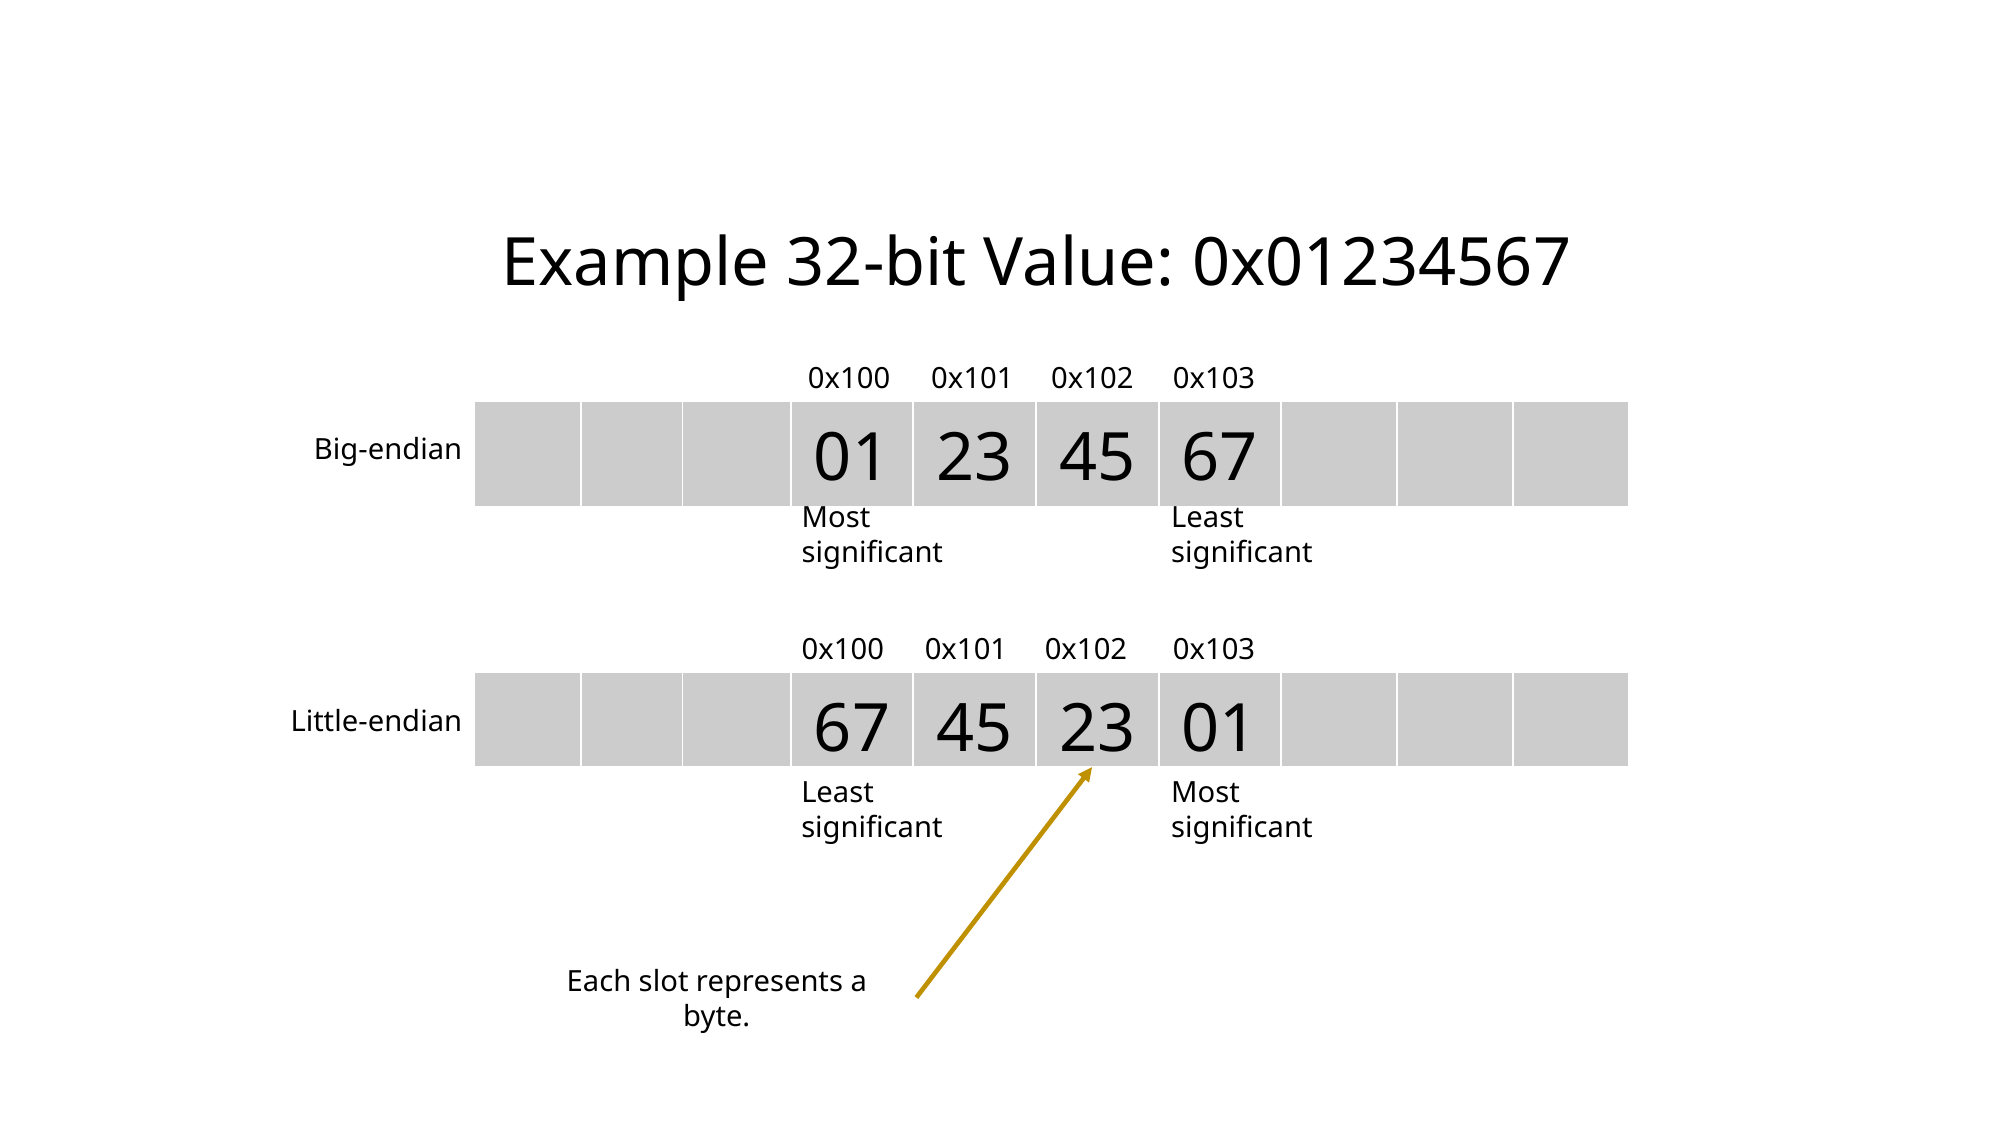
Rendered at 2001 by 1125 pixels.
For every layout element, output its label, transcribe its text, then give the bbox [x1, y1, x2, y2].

table_header 67 [792, 673, 912, 766]
text_box 0x101 [910, 623, 1030, 673]
table_header [1398, 402, 1512, 506]
text_box Least significant [1156, 490, 1329, 576]
table_header 67 [1160, 402, 1280, 490]
table_header [1282, 673, 1396, 766]
text_box Example 32-bit Value: 0x01234567 [486, 210, 1587, 306]
table_header [683, 673, 790, 766]
text_box 0x103 [1158, 623, 1279, 673]
text_box Most significant [786, 491, 959, 577]
table_header 45 [914, 673, 1035, 766]
table_header [1514, 402, 1628, 506]
text_box Least significant [786, 766, 959, 851]
table_header 01 [1160, 673, 1280, 766]
text_box 0x102 [1036, 352, 1157, 402]
text_box Each slot represents a byte. [517, 955, 917, 1040]
table_header [683, 402, 790, 506]
text_box 0x100 [786, 623, 907, 673]
text_box 0x101 [916, 352, 1036, 402]
table_header 23 [914, 402, 1035, 506]
table_header [582, 673, 682, 766]
table_header [582, 402, 682, 506]
text_box Little-endian [275, 694, 477, 745]
table_header [475, 673, 580, 766]
table_header [1282, 402, 1396, 506]
table_header 45 [1037, 402, 1158, 506]
table_header 01 [792, 402, 912, 491]
text_box 0x102 [1030, 623, 1151, 673]
text_box 0x100 [793, 352, 914, 402]
text_box Big-endian [299, 423, 478, 474]
table_header 23 [1037, 673, 1158, 766]
text_box Most significant [1156, 766, 1329, 851]
table_header [1514, 673, 1628, 766]
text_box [916, 767, 1092, 981]
text_box 0x103 [1158, 352, 1279, 402]
table_header [1398, 673, 1512, 766]
table_header [475, 402, 580, 506]
